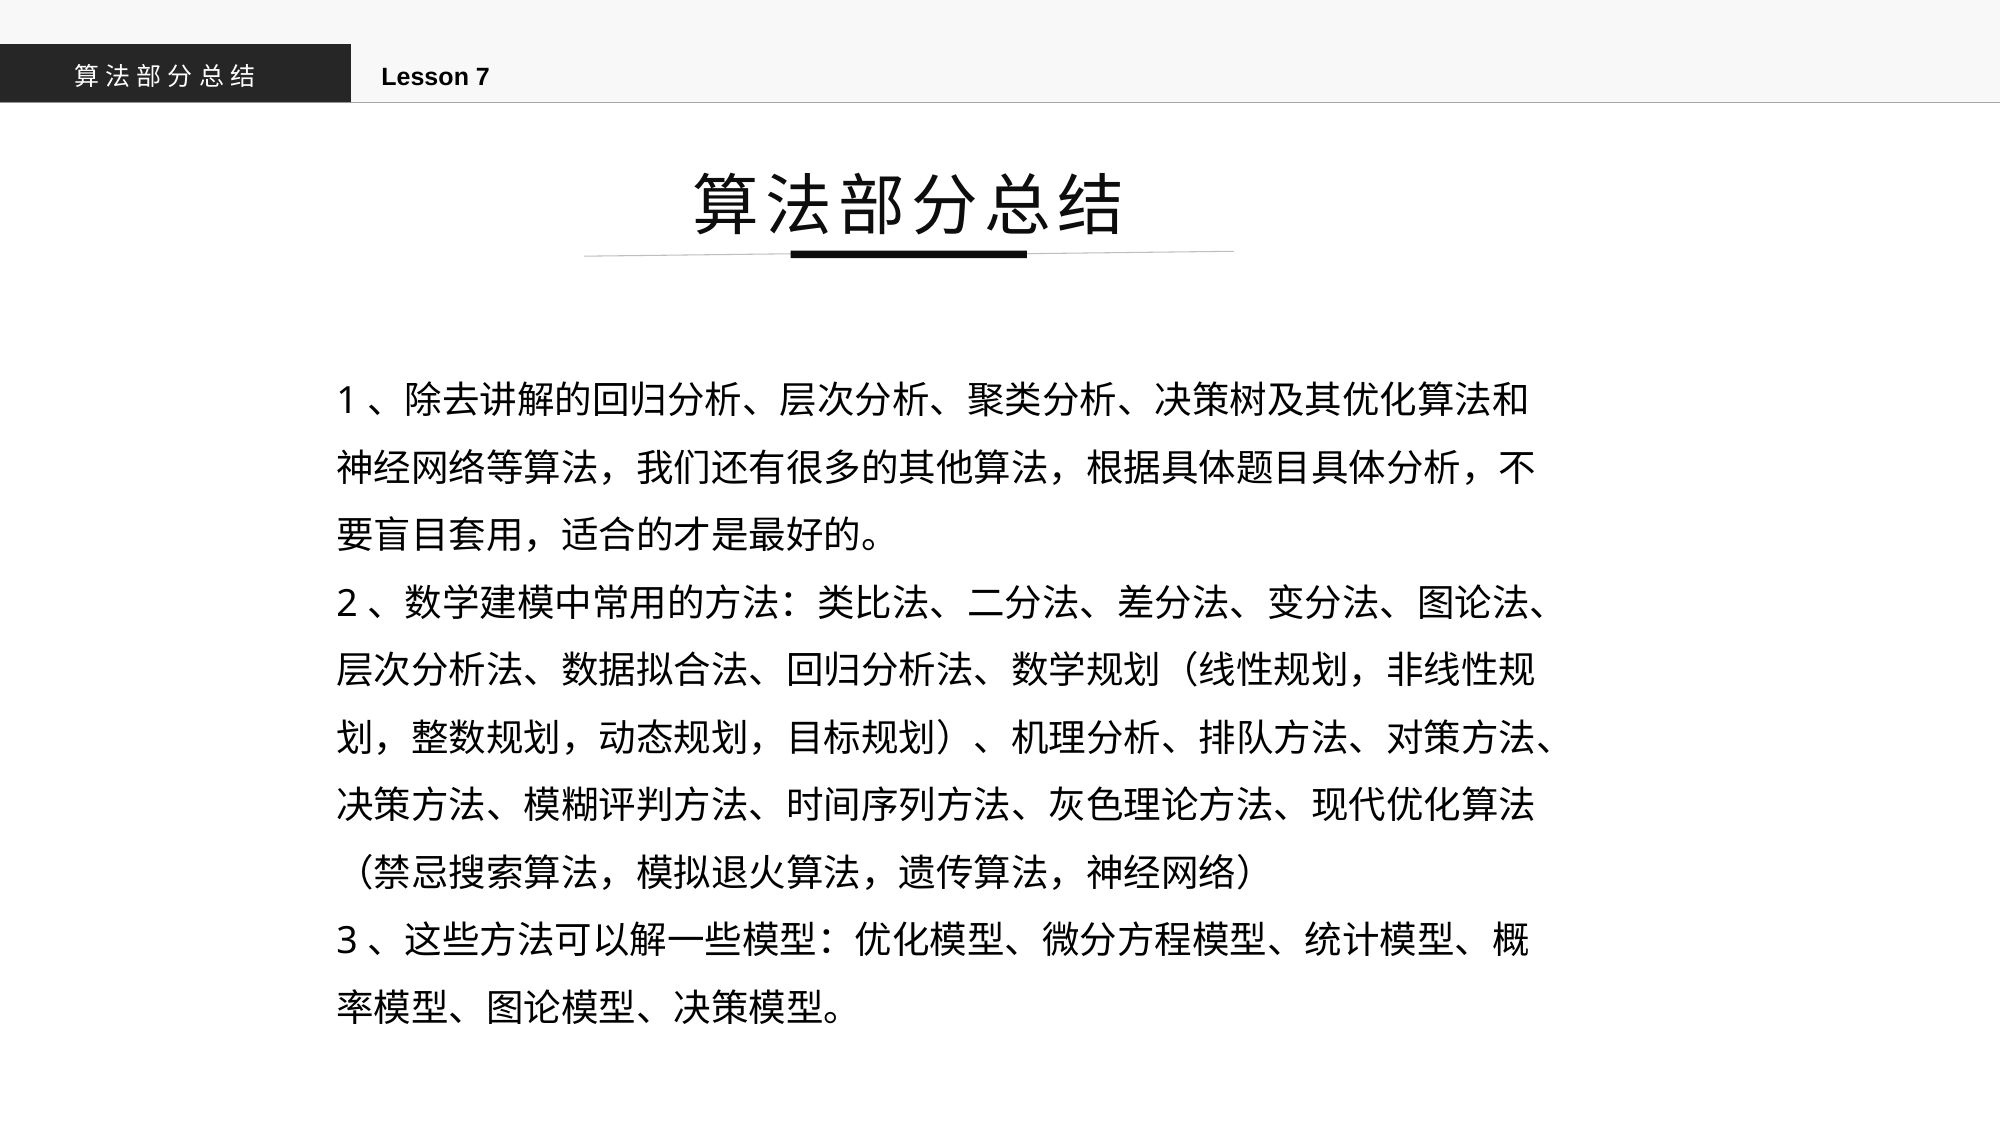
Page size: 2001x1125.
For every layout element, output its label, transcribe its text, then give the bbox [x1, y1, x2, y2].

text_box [584, 252, 909, 257]
text_box Lesson 7 [458, 53, 828, 98]
text_box 算法部分总结 [59, 53, 458, 98]
text_box 1、除去讲解的回归分析、层次分析、聚类分析、决策树及其优化算法和神经网络等算法，我们还有很多的其他算法，根据具体题目具体分析，不要盲目套用，适合的才是最好的。 2、数学建模中常用的方法：类比法、二分法、差分法、变分法、图论法、层次分析法、数据拟合法、回归分析法、数学规划（线性规划，非线性规划，整数规划，动态规划，目标规划）、机理分析、排队方法、对策方法、决策方法、模糊评判方法、时间序列方法、灰色理论方法、现代优化算法（禁忌搜索算法，模拟退火算法，遗传算法，神经网络） 3、这些方法可以解一些模型：优化模型、微分方程模型、统计模型、概率模型、图论模型、决策模型。 [321, 346, 1572, 1037]
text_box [908, 251, 1234, 256]
text_box 算法部分总结 [677, 155, 1323, 250]
